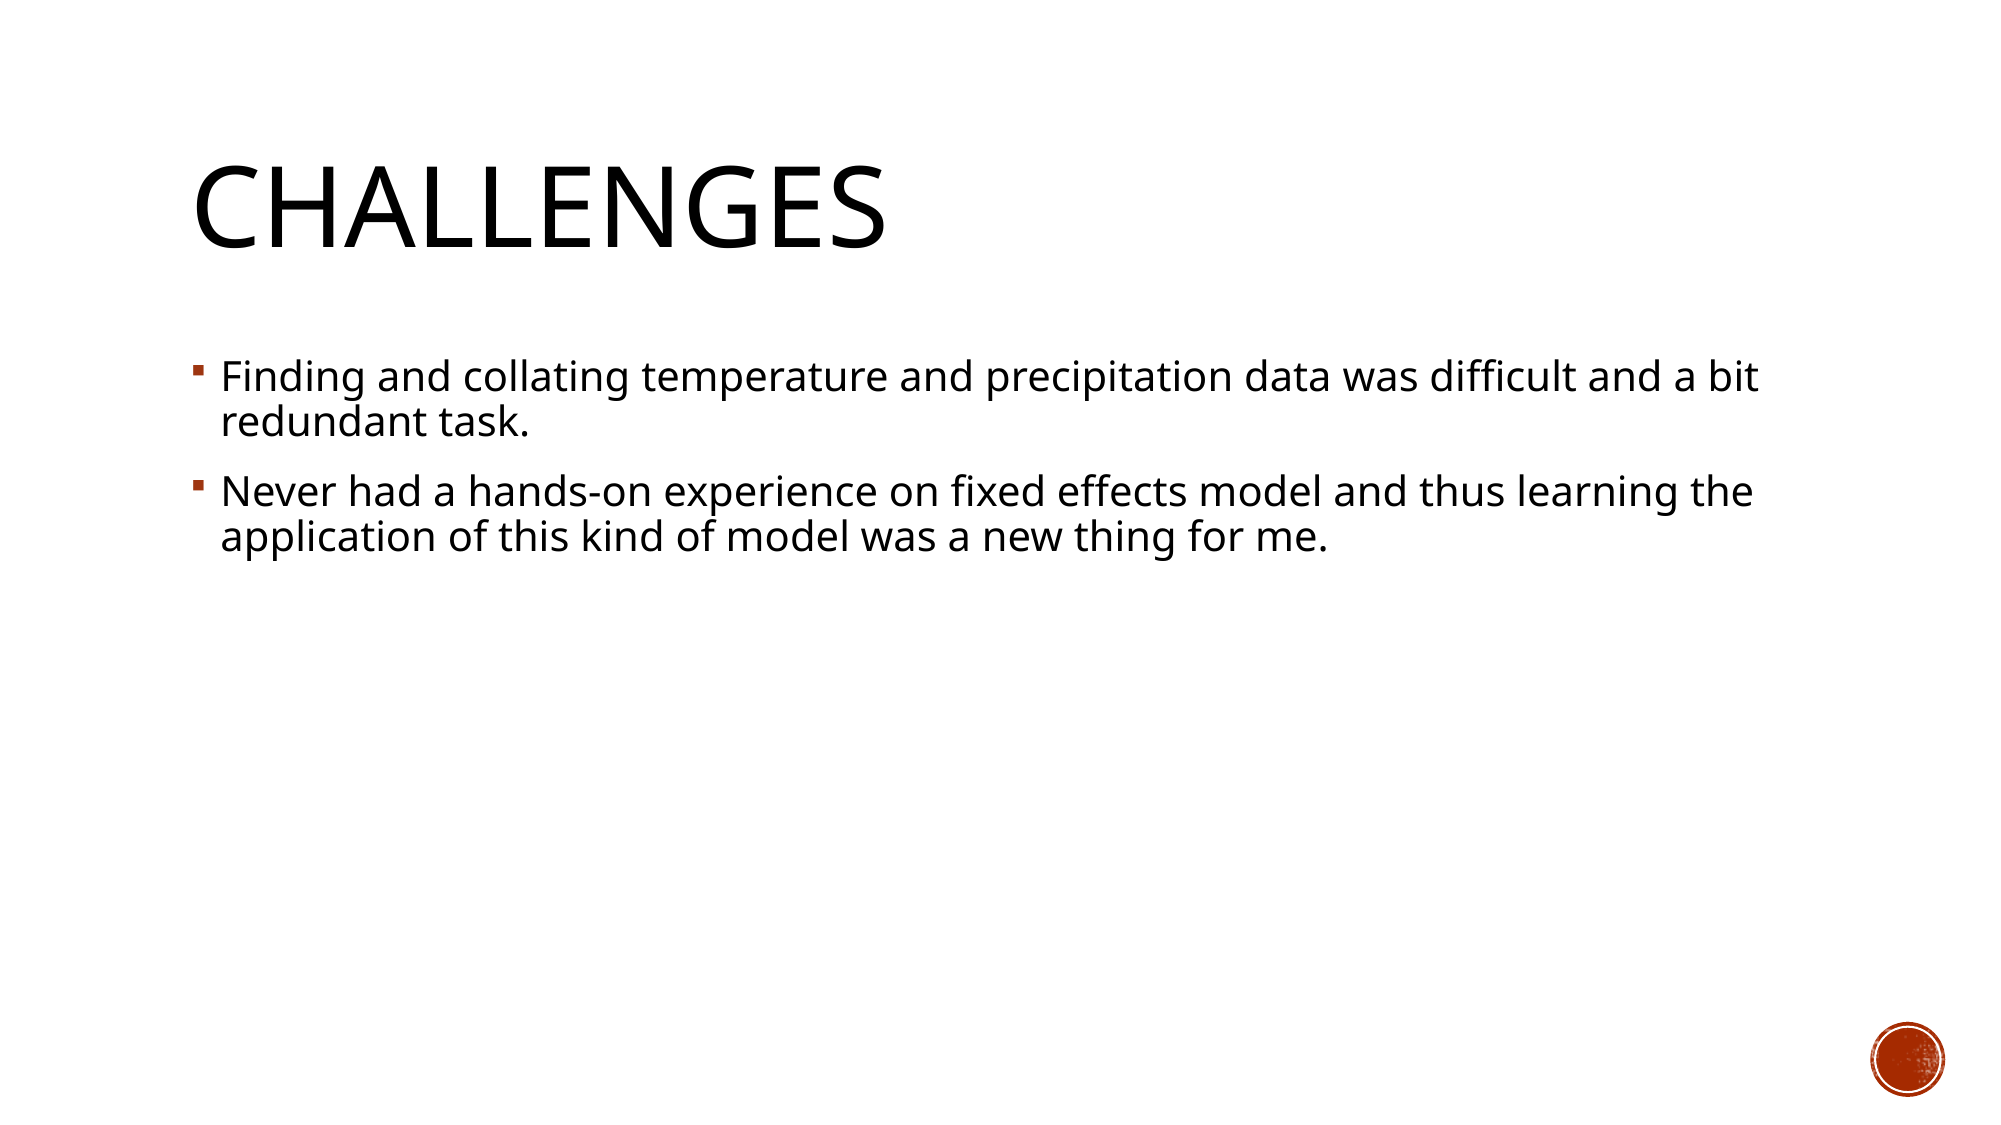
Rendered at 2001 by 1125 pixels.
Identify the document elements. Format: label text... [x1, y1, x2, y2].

title Challenges [175, 79, 1826, 344]
list Finding and collating temperature and precipitation data was difficult and a bit redundant task. Never had a hands-on experience on fixed effects model and thus learning the application of this kind of model was a new thing for me. [175, 348, 1826, 1013]
